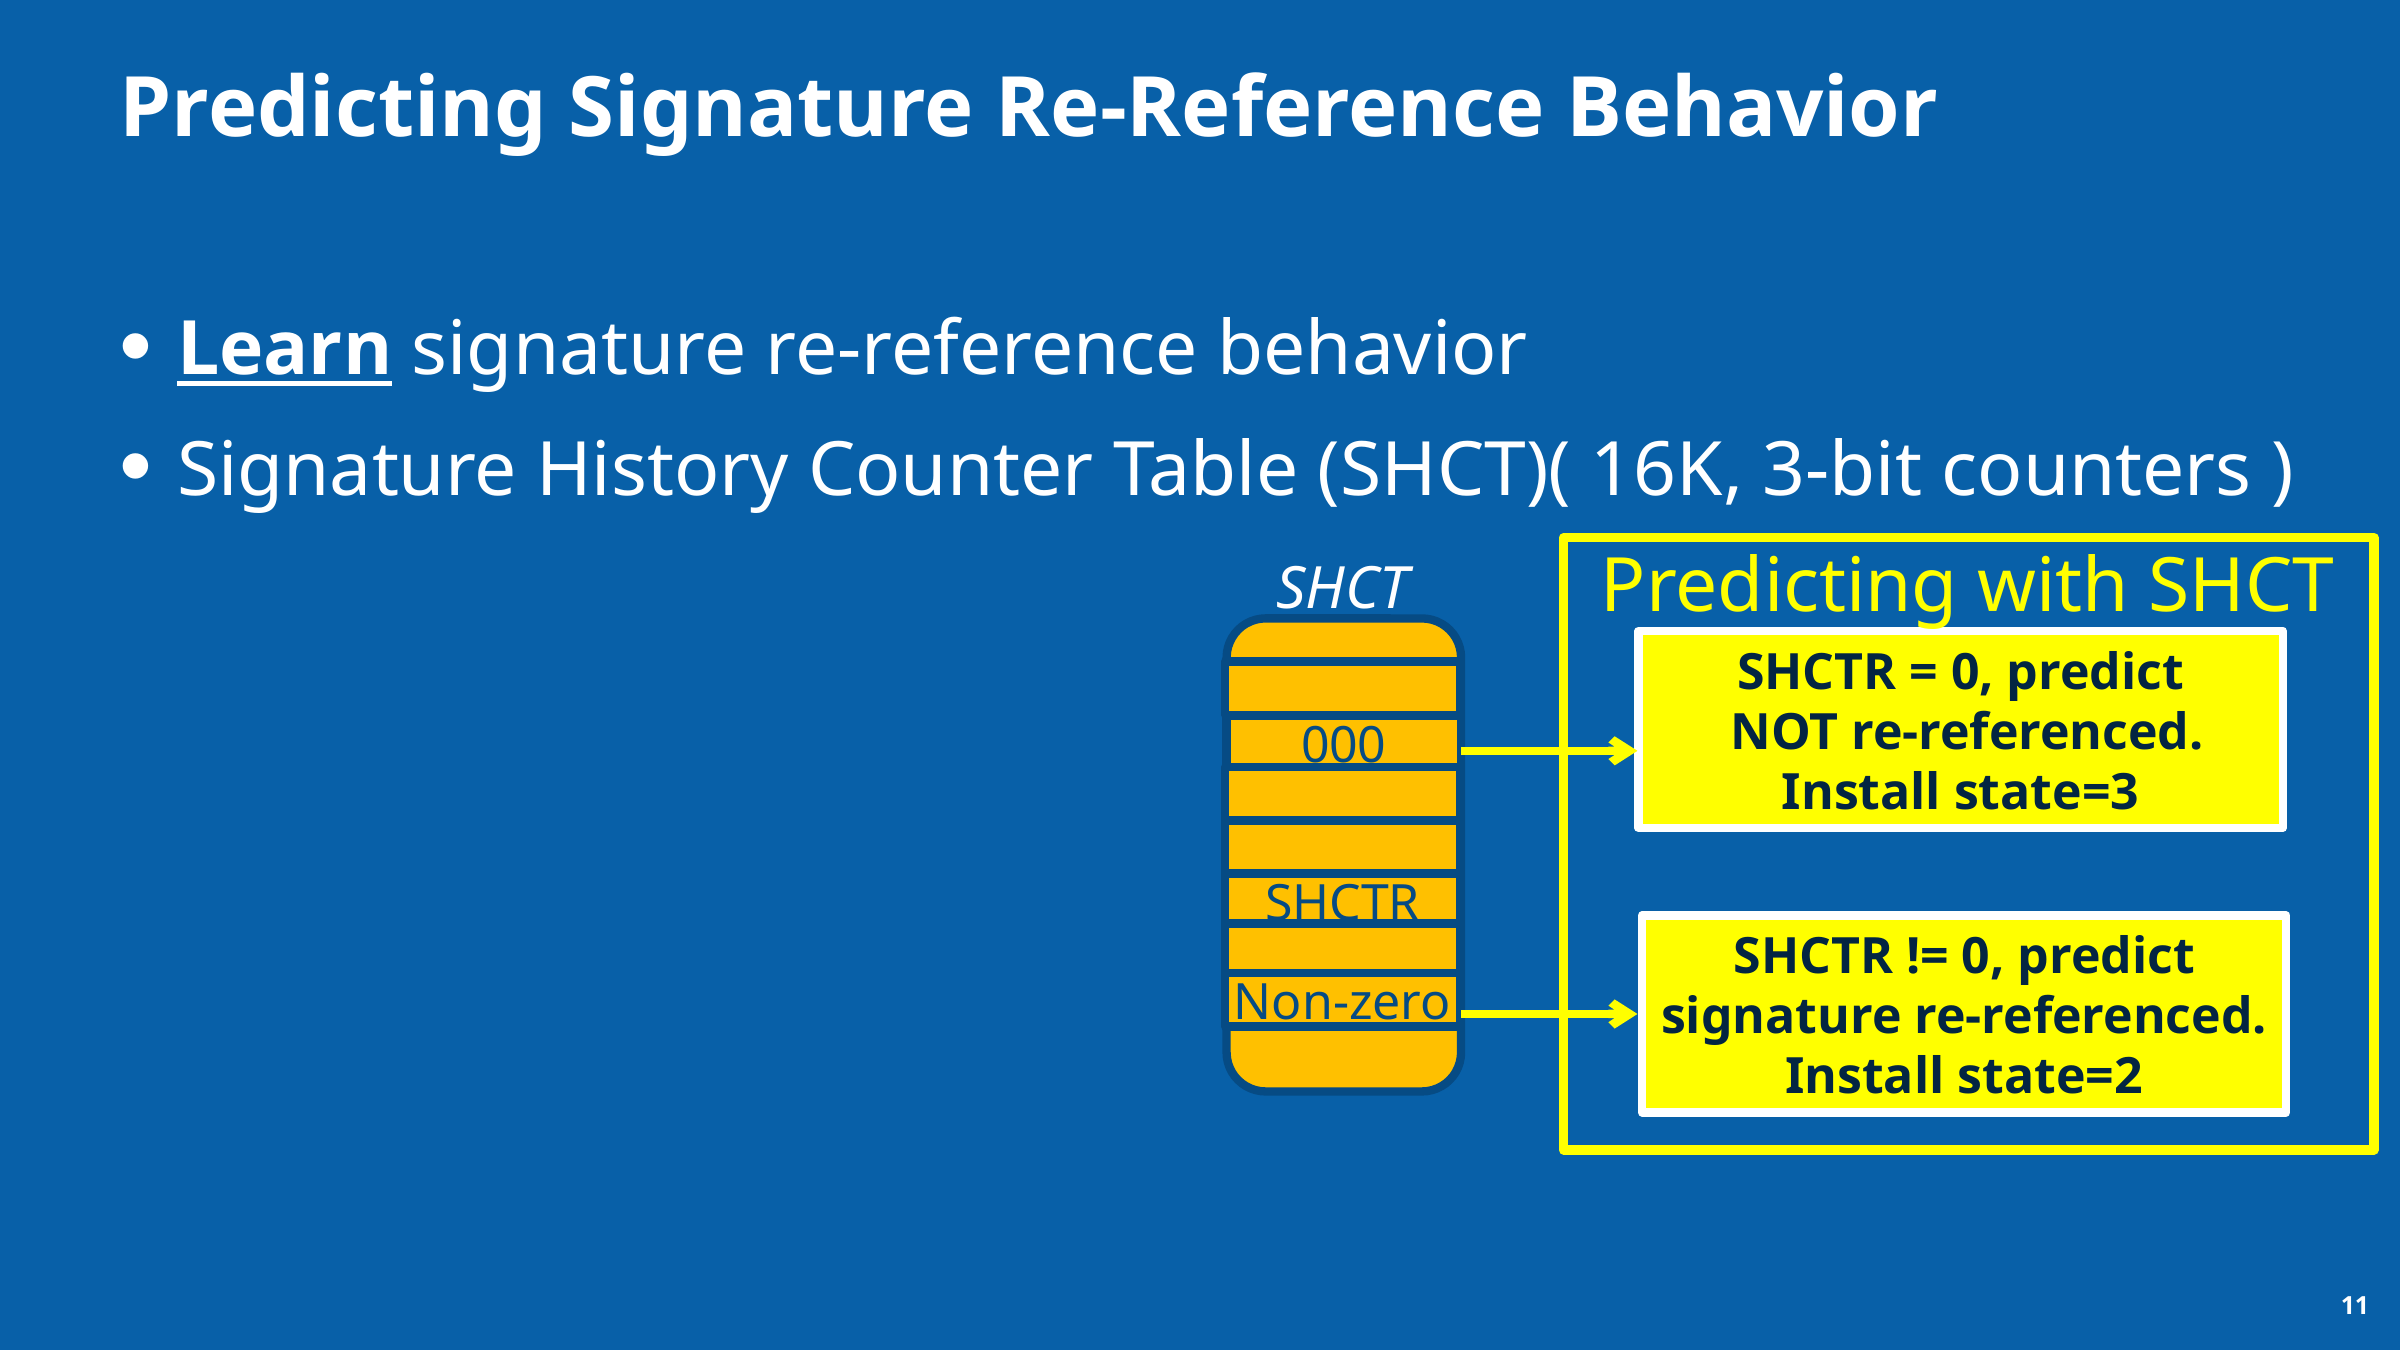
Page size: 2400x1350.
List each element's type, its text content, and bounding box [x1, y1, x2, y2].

text_box SHCTR [1225, 873, 1460, 923]
text_box [1225, 821, 1460, 873]
slide_number 11 [2340, 1289, 2400, 1350]
text_box Non-zero [1225, 973, 1460, 1027]
text_box SHCTR != 0, predict signature re-referenced. Install state=2 [1642, 915, 2287, 1113]
list Learn signature re-reference behavior Signature History Counter Table (SHCT)( 16K, 3-bit counters ) [119, 299, 2400, 604]
text_box [1225, 923, 1460, 973]
text_box [1563, 604, 2374, 1150]
text_box SHCTR = 0, predict NOT re-referenced. Install state=3 [1638, 638, 2283, 828]
text_box [1225, 766, 1460, 821]
title Predicting Signature Re-Reference Behavior [119, 53, 2282, 229]
text_box SHCT [1254, 539, 1431, 632]
text_box [1226, 619, 1462, 715]
text_box [1226, 1021, 1462, 1092]
text_box 000 [1226, 715, 1462, 770]
text_box [1225, 661, 1460, 716]
text_box Predicting with SHCT [1579, 525, 2357, 638]
